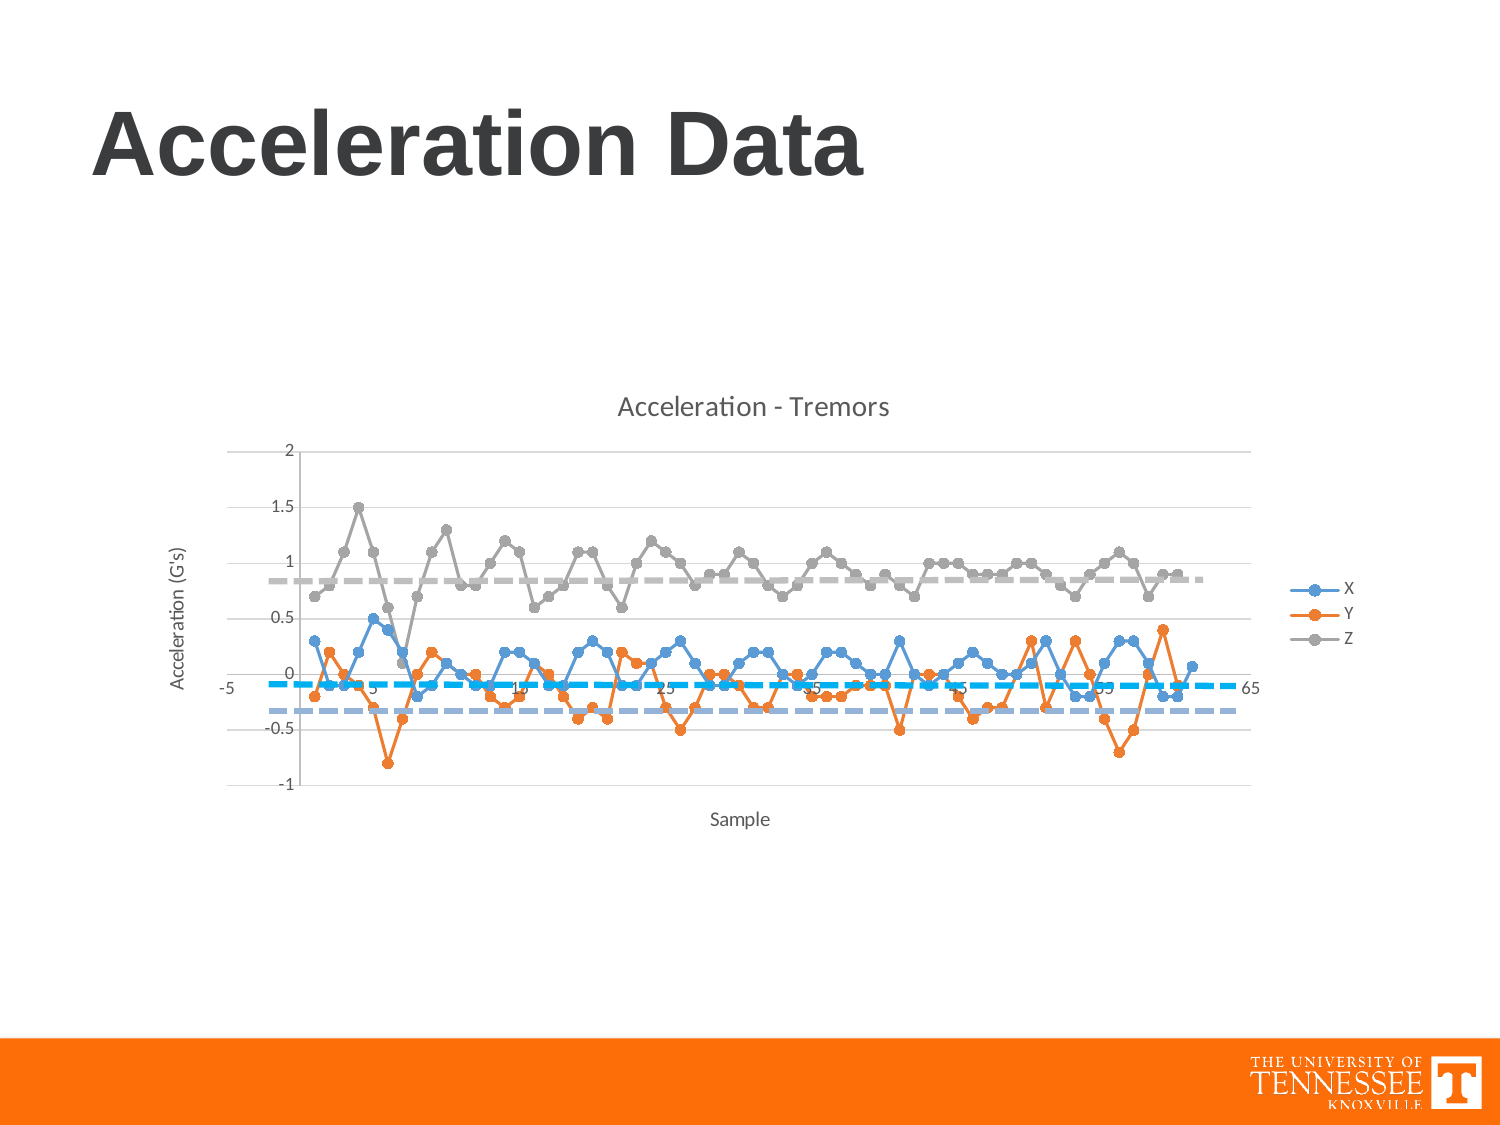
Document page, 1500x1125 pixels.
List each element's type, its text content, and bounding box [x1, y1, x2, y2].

title Acceleration Data [75, 45, 1425, 233]
chart [134, 367, 1373, 863]
